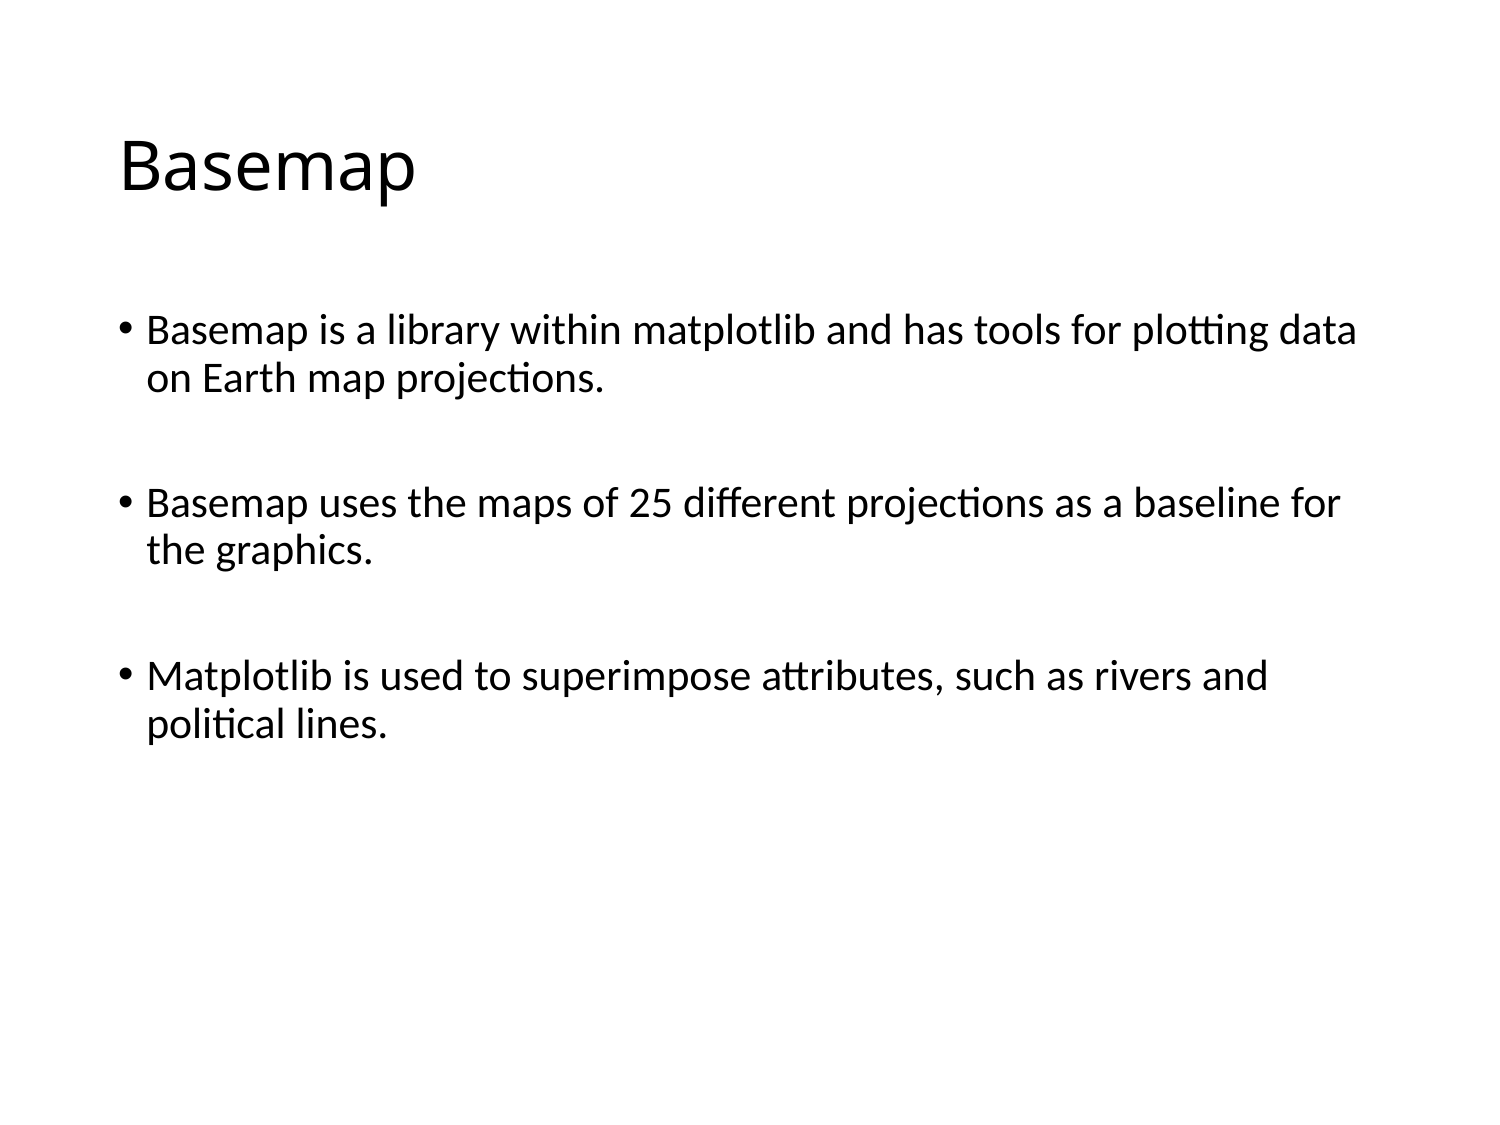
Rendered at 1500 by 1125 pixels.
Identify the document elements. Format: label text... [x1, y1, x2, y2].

list Basemap is a library within matplotlib and has tools for plotting data on Earth map projections. Basemap uses the maps of 25 different projections as a baseline for the graphics. Matplotlib is used to superimpose attributes, such as rivers and political lines. [103, 299, 1397, 1014]
title Basemap [103, 59, 1397, 278]
